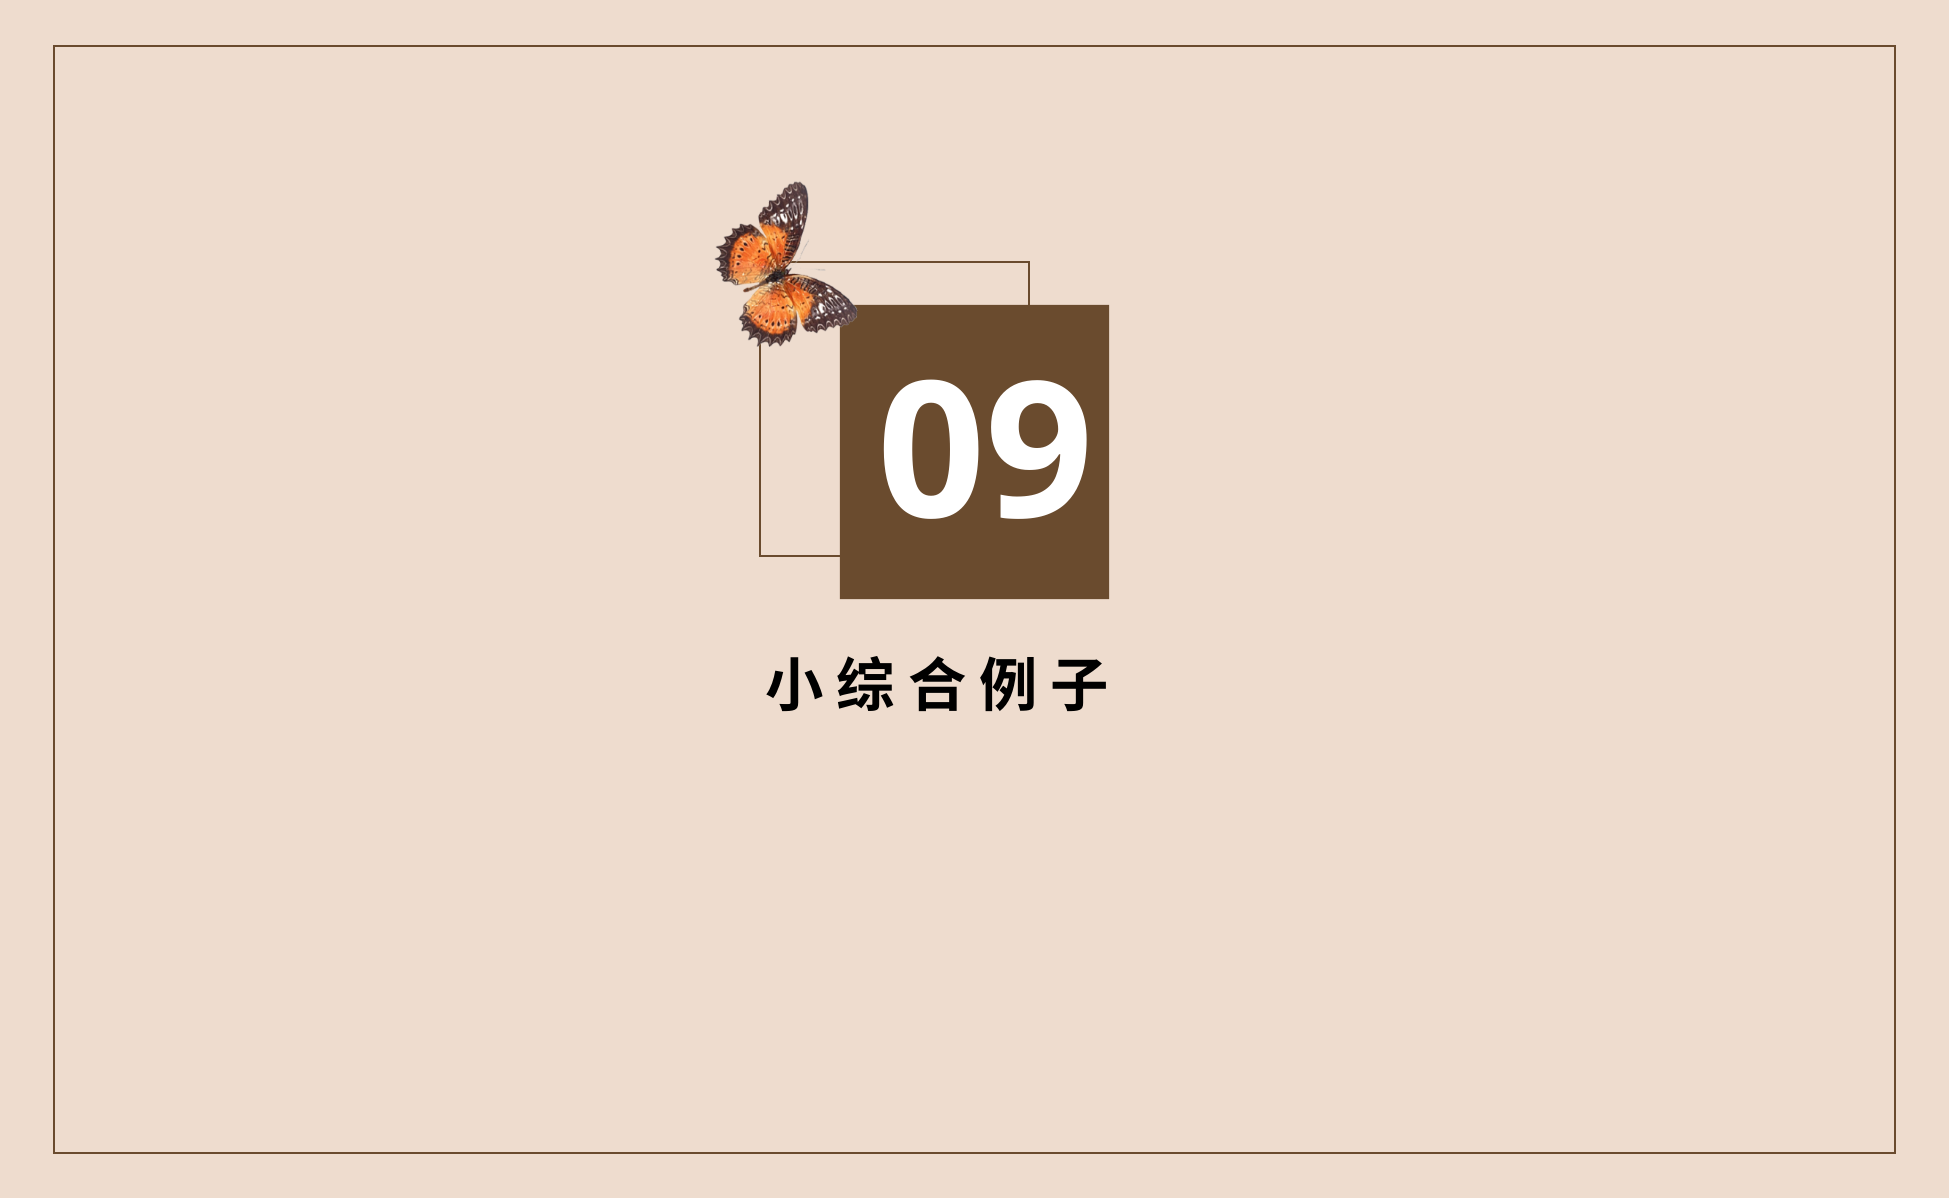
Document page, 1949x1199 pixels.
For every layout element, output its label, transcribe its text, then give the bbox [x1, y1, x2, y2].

text_box [53, 45, 1896, 1154]
text_box [759, 352, 863, 557]
picture [711, 168, 866, 352]
text_box [866, 261, 1030, 320]
text_box 小 综 合 例 子 [750, 640, 1144, 726]
text_box [839, 304, 1110, 600]
text_box 09 [863, 320, 1109, 563]
